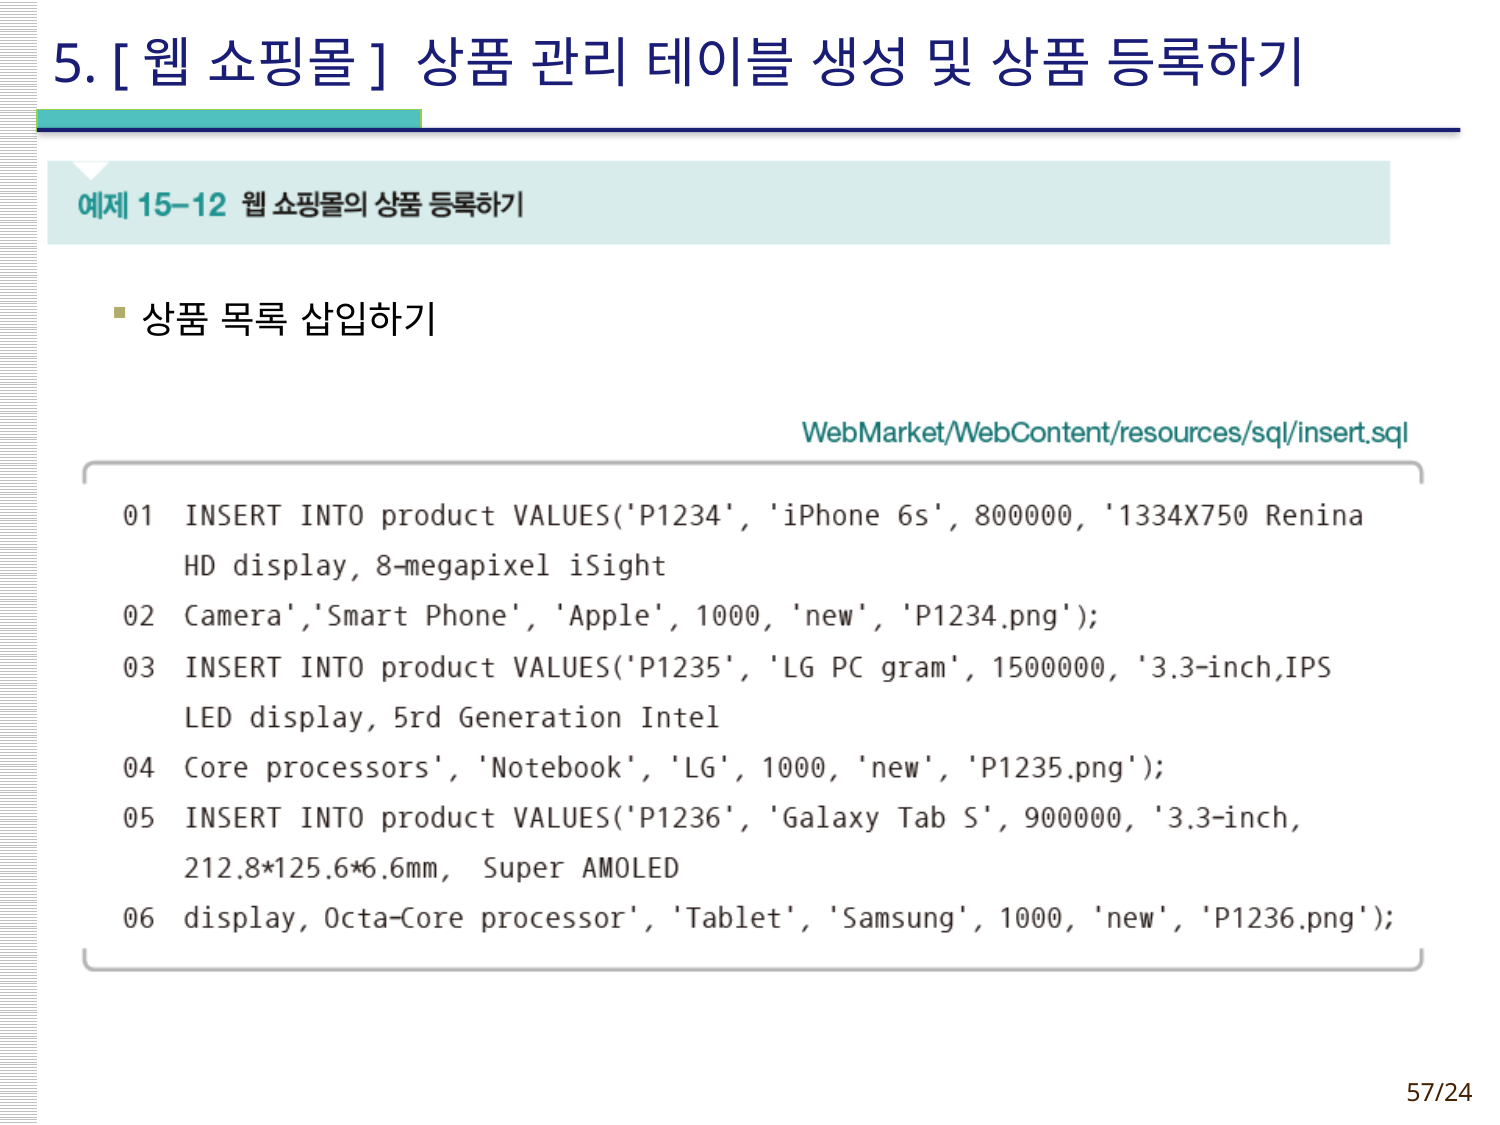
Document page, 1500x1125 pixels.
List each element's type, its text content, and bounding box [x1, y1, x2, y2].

list 상품 목록 삽입하기 [37, 152, 1463, 1091]
picture [42, 158, 1392, 252]
title 5. [웹 쇼핑몰] 상품 관리 테이블 생성 및 상품 등록하기 [37, 13, 1434, 109]
picture [66, 408, 1434, 986]
